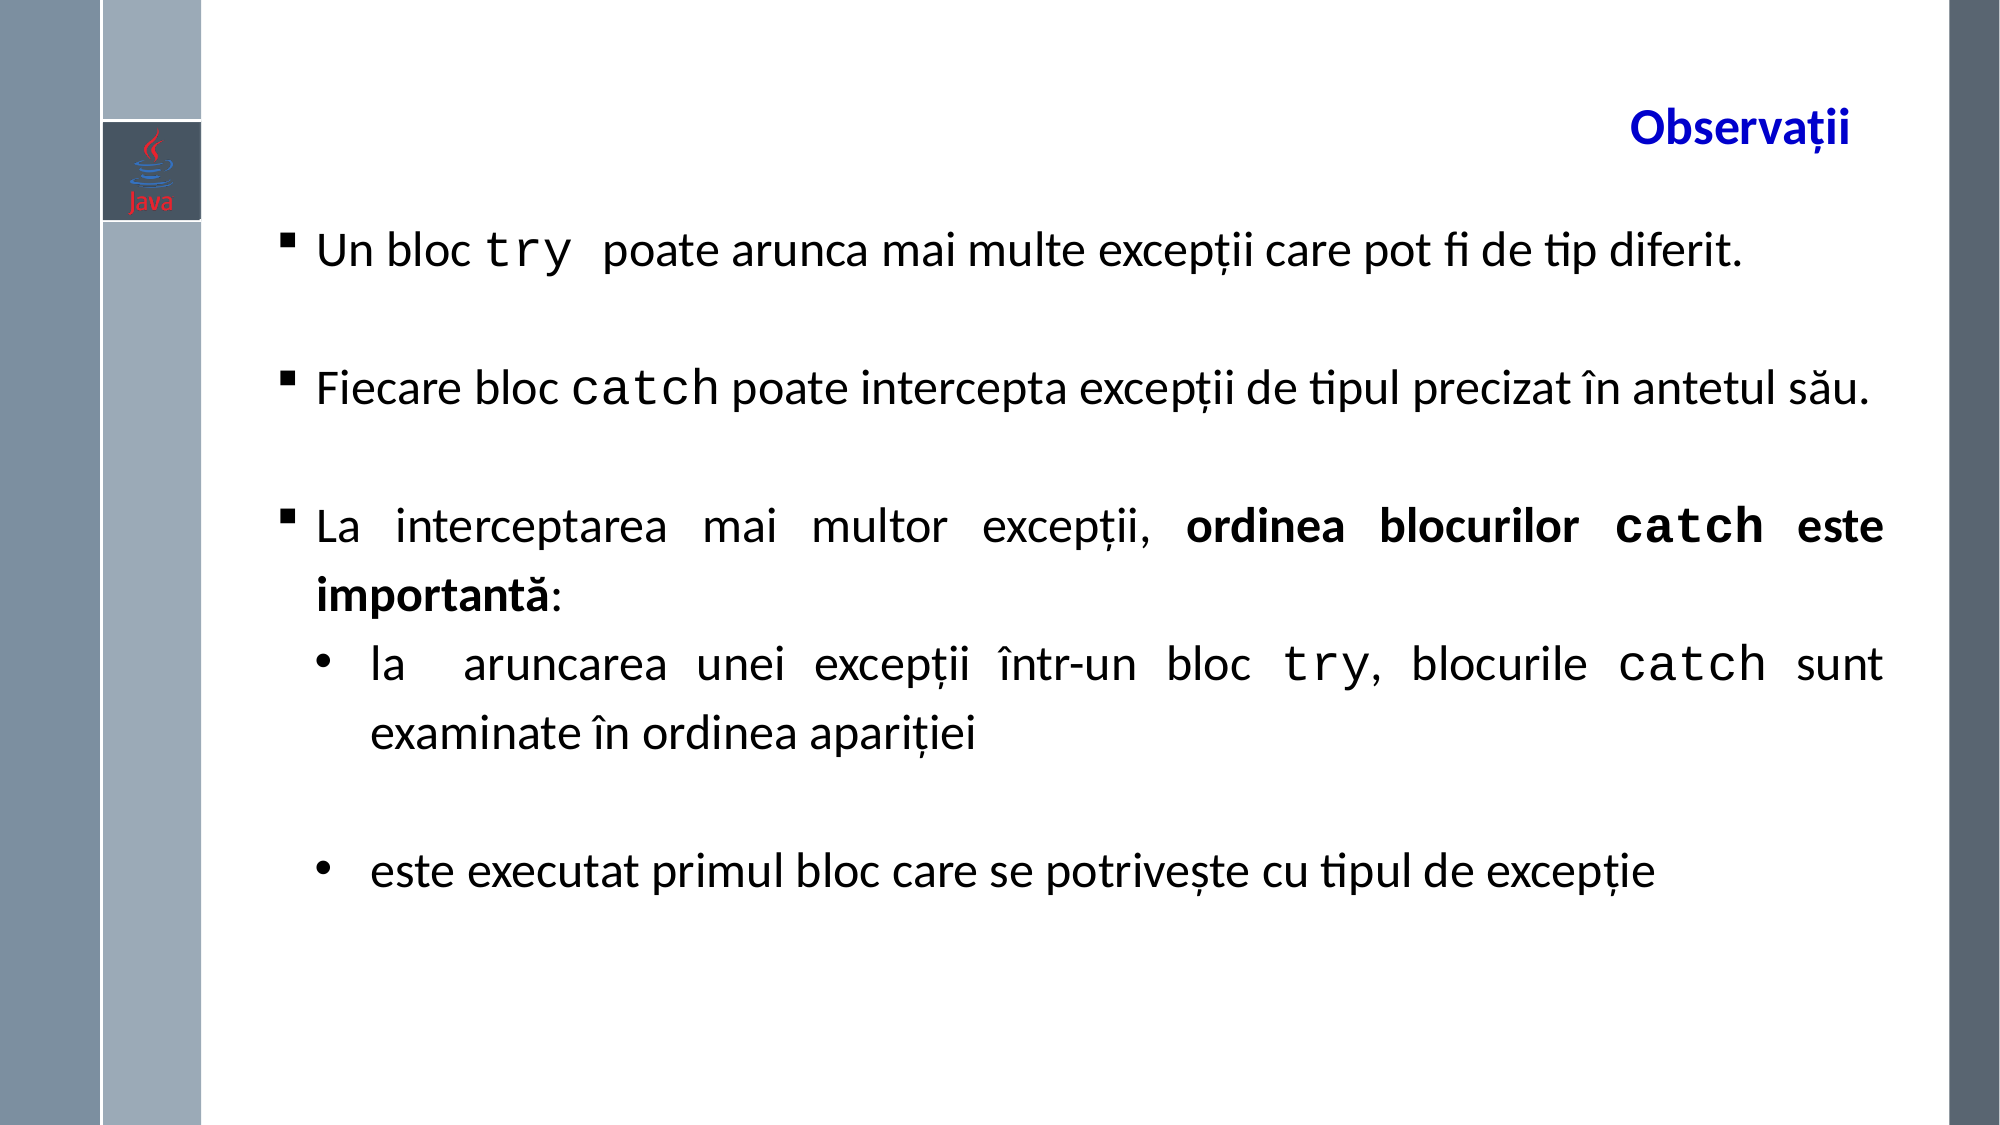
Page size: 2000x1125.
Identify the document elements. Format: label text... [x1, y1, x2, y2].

title Observații [261, 29, 1867, 163]
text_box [102, 122, 200, 221]
list Un bloc try poate arunca mai multe excepții care pot fi de tip diferit. Fiecare bloc catch poate intercepta excepții de tipul precizat în antetul său. La interceptarea mai multor excepții, ordinea blocurilor catch este importantă: la aruncarea unei excepții într-un bloc try, blocurile catch sunt examinate în ordinea apariției este executat primul bloc care se potrivește cu tipul de excepție [261, 200, 1900, 1050]
